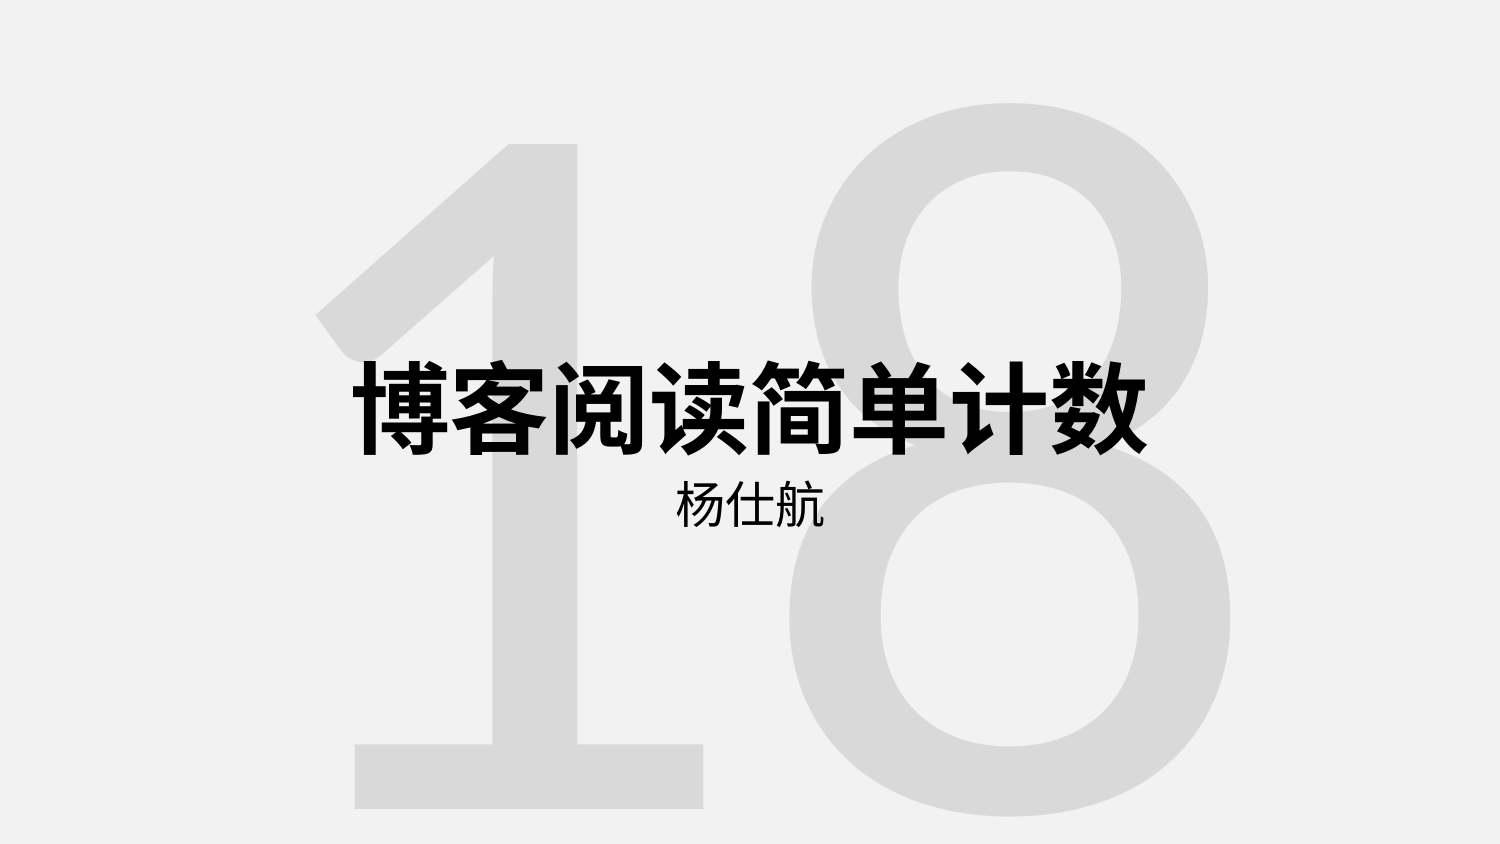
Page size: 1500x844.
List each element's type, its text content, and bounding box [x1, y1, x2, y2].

text_box 18 [211, 0, 1289, 844]
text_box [330, 338, 1170, 542]
